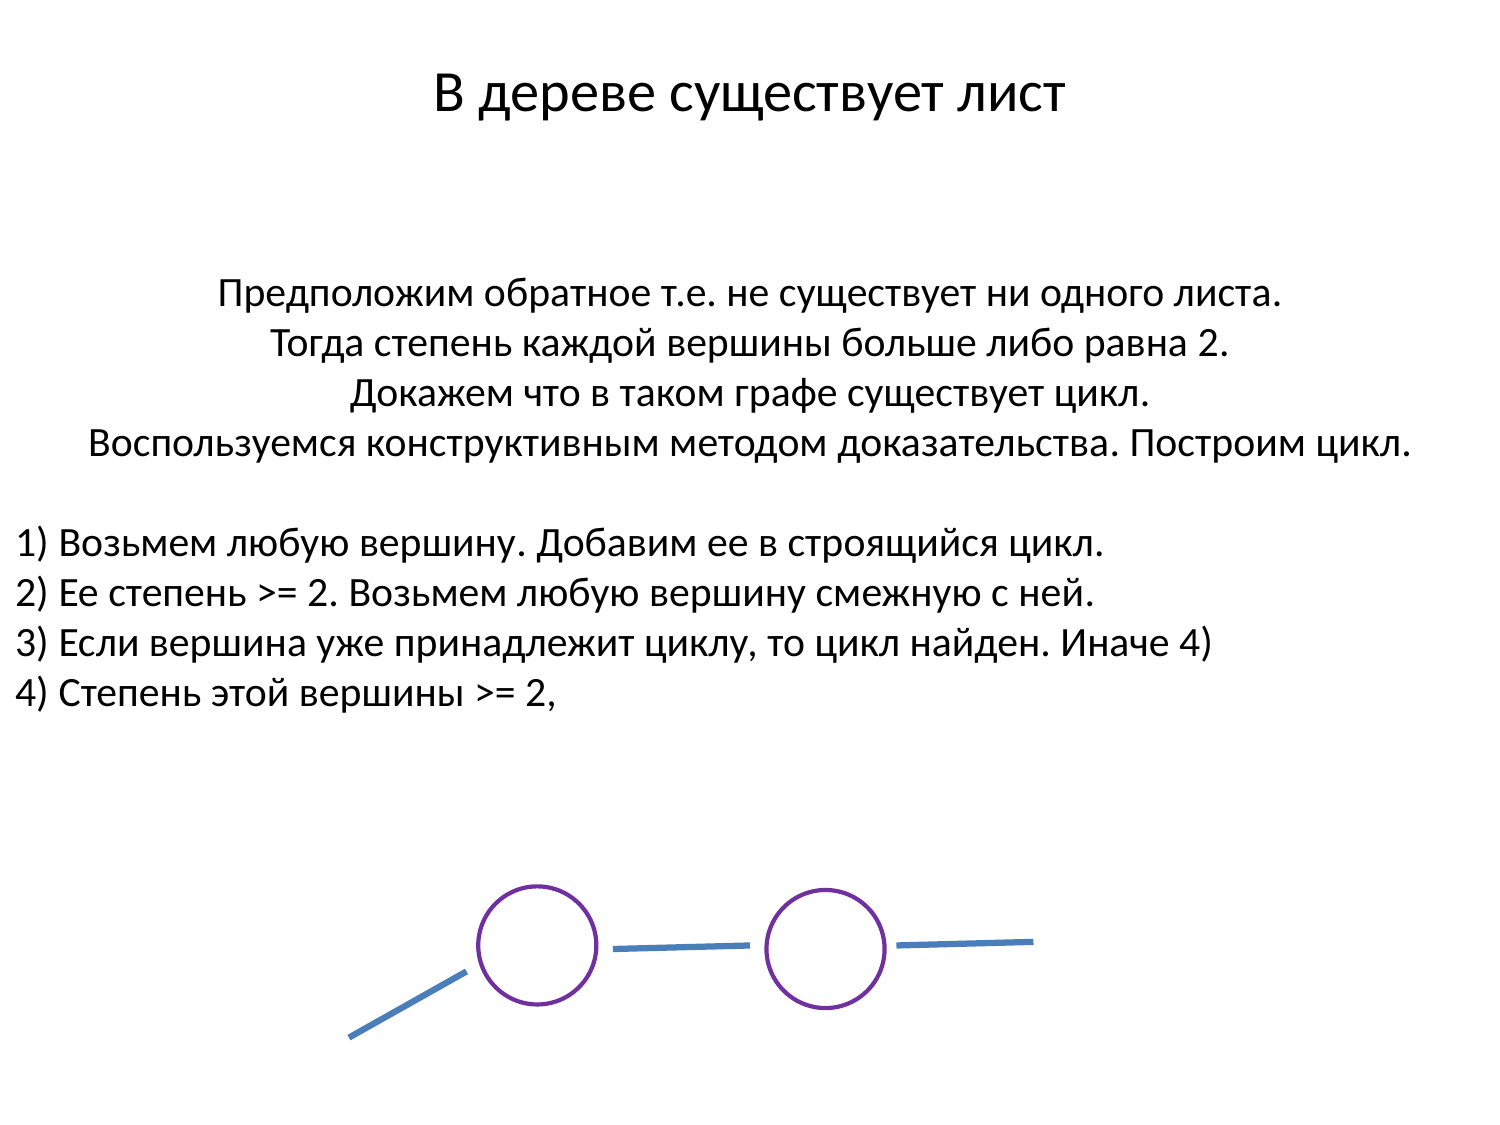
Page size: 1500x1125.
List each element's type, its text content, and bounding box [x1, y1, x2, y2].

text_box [348, 971, 467, 1038]
text_box [764, 887, 887, 1011]
text_box Предположим обратное т.е. не существует ни одного листа. Тогда степень каждой вершины больше либо равна 2. Докажем что в таком графе существует цикл. Воспользуемся конструктивным методом доказательства. Построим цикл. 1) Возьмем любую вершину. Добавим ее в строящийся цикл. 2) Ее степень >= 2. Возьмем любую вершину смежную с ней. 3) Если вершина уже принадлежит циклу, то цикл найден. Иначе 4) 4) Степень этой вершины >= 2, [0, 255, 1500, 1125]
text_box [612, 945, 751, 950]
text_box В дереве существует лист [0, 0, 1500, 178]
text_box [476, 884, 599, 1007]
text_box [896, 941, 1034, 946]
